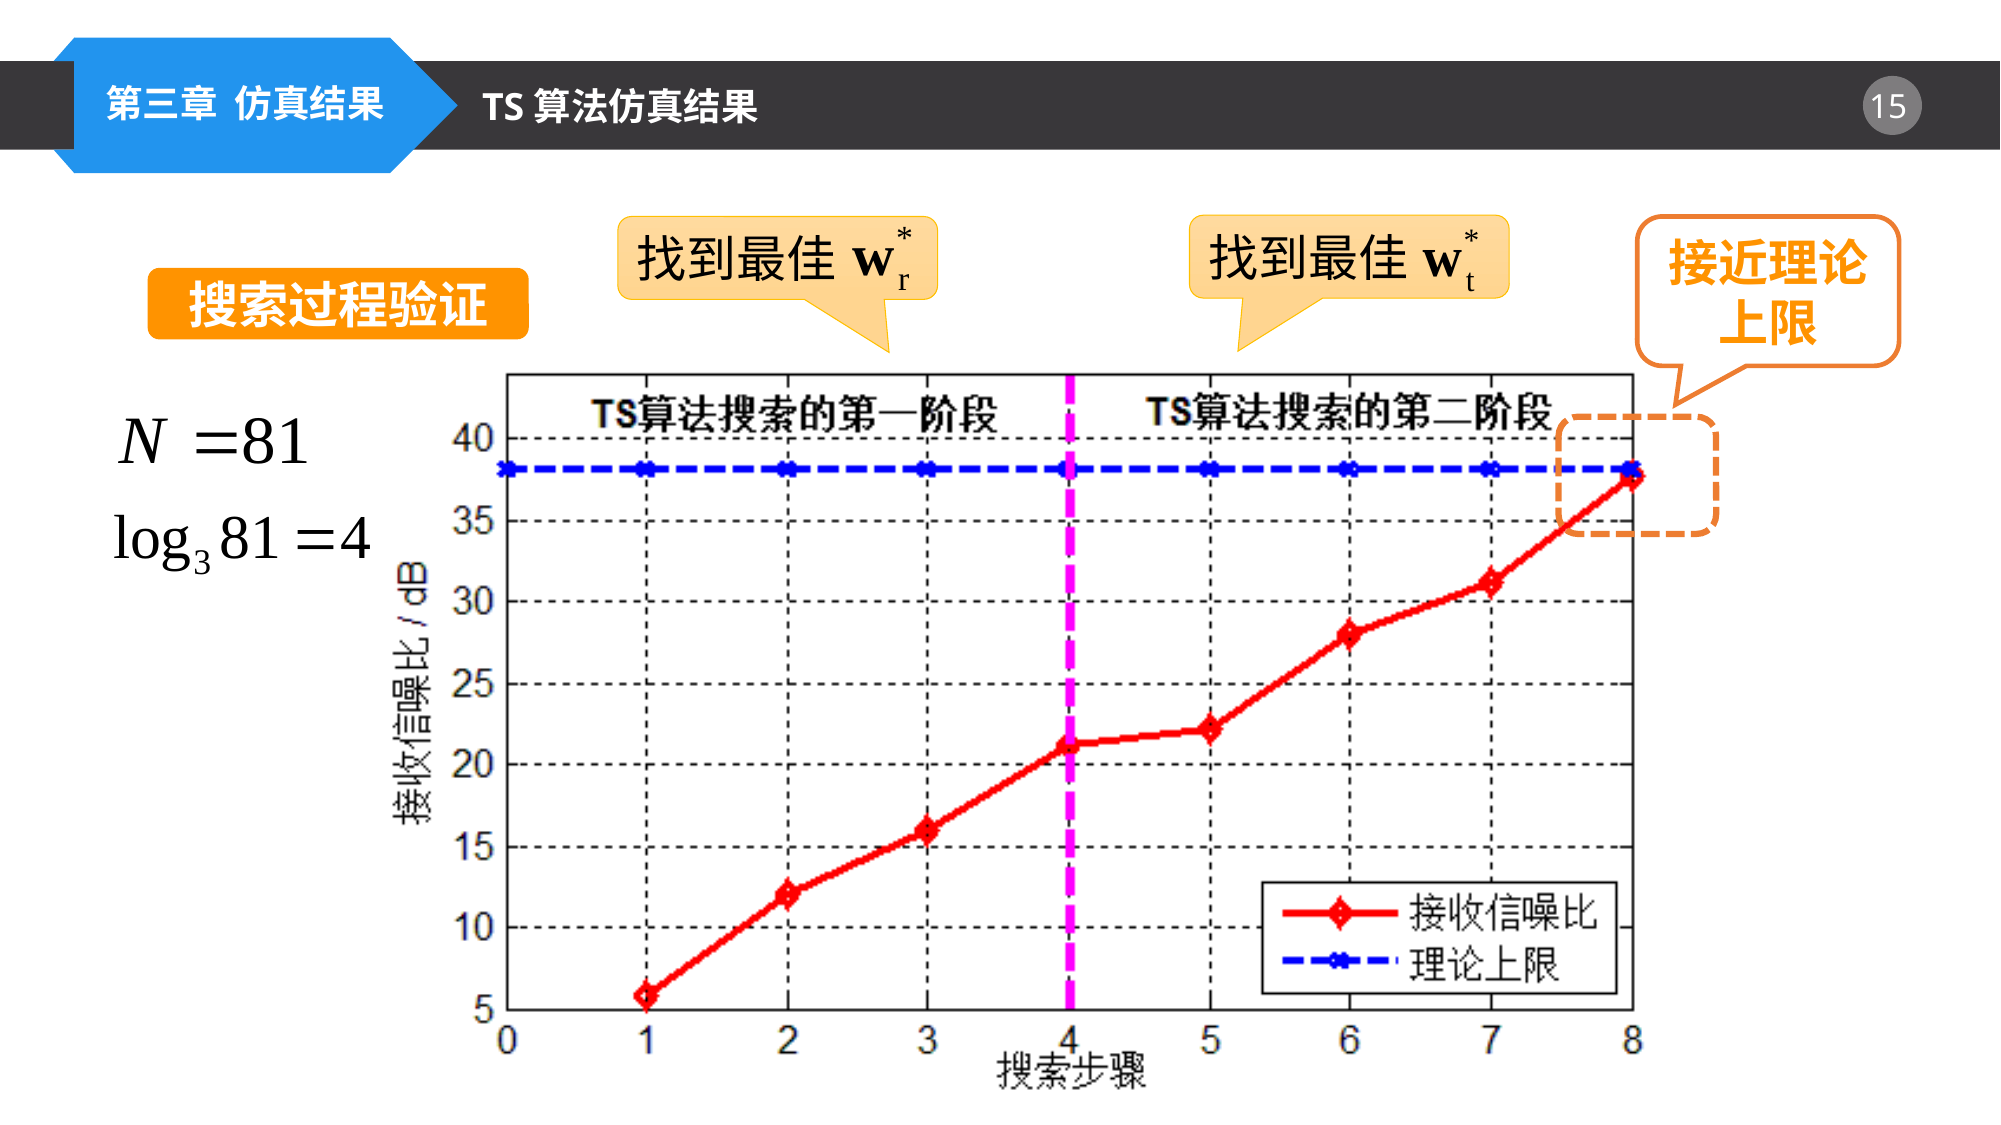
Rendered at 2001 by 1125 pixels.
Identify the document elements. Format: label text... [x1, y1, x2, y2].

text_box TS算法仿真结果 [467, 75, 815, 136]
text_box 搜索过程验证 [146, 266, 530, 341]
picture [318, 367, 1767, 1104]
text_box 接近理论上限 [1636, 215, 1901, 367]
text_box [105, 496, 384, 590]
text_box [1189, 215, 1510, 305]
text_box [105, 401, 319, 481]
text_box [617, 212, 938, 305]
